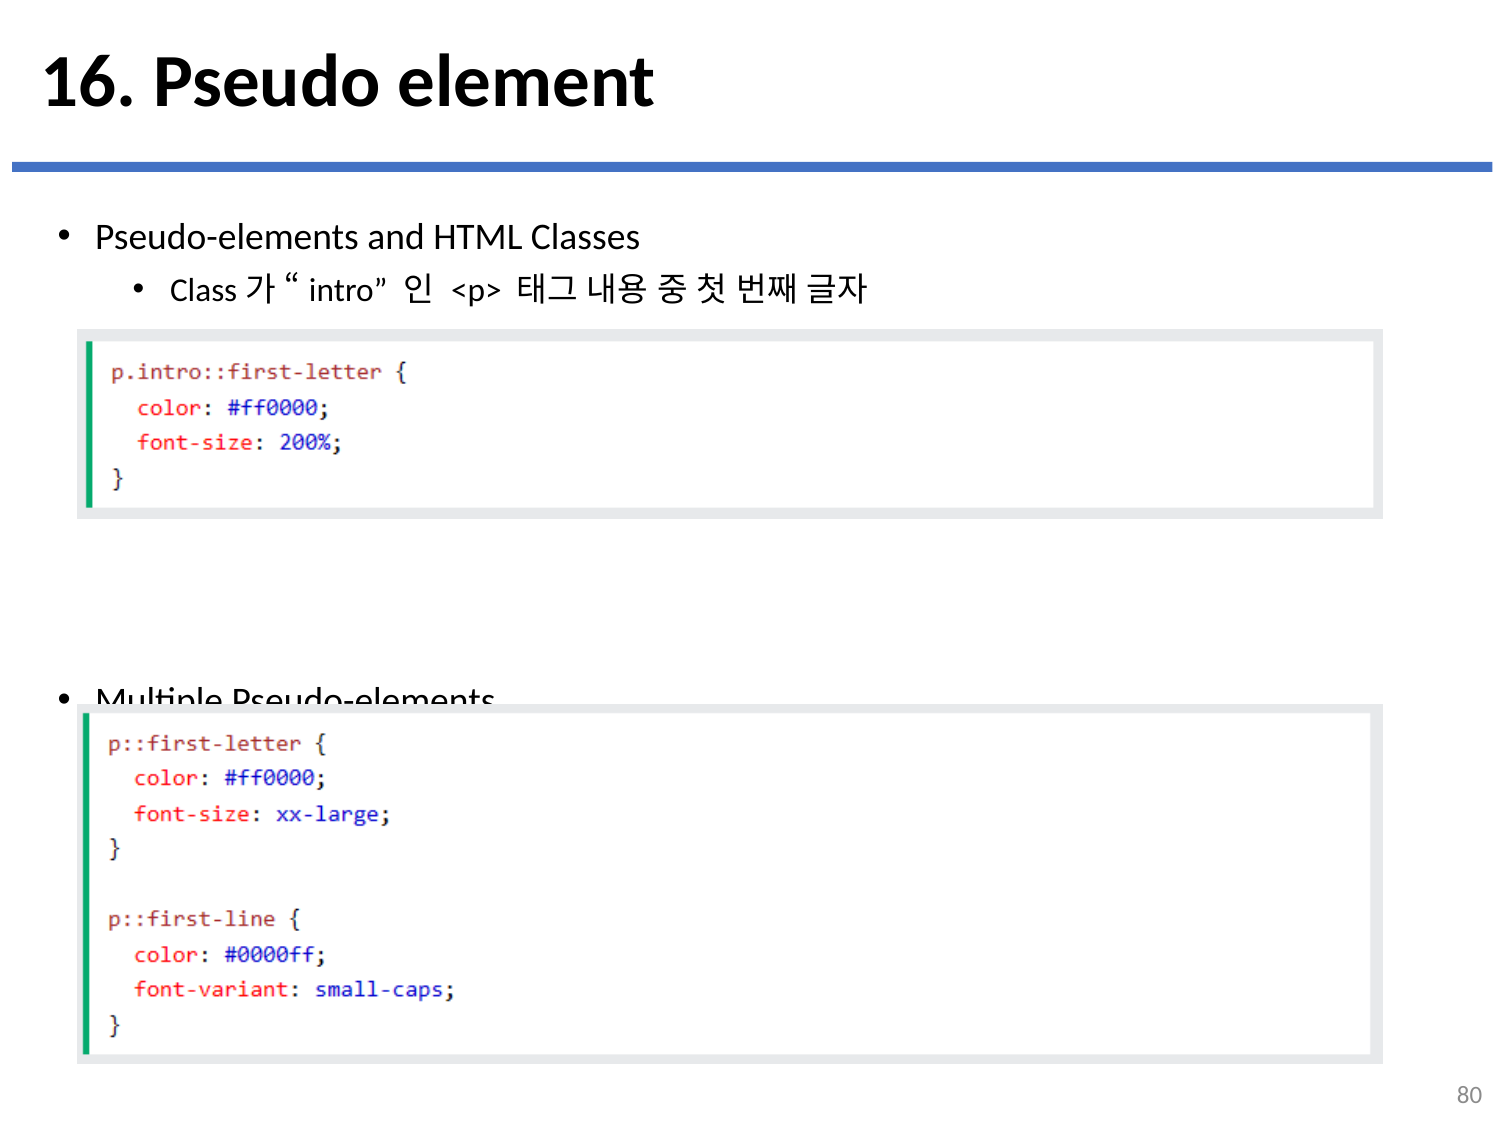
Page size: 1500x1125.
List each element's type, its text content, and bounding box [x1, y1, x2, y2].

picture [77, 329, 1383, 519]
picture [77, 704, 1383, 1064]
list Pseudo-elements and HTML Classes Class가 “intro” 인 <p> 태그 내용 중 첫 번째 글자 Multiple Pseudo-elements 첫 번째 줄을 푸른색으로, 첫 번째 줄의 첫 번째 글자를 붉은 색으로 변경 [42, 204, 1453, 1104]
slide_number 80 [1159, 1063, 1498, 1124]
title 16. Pseudo element [25, 32, 1475, 132]
